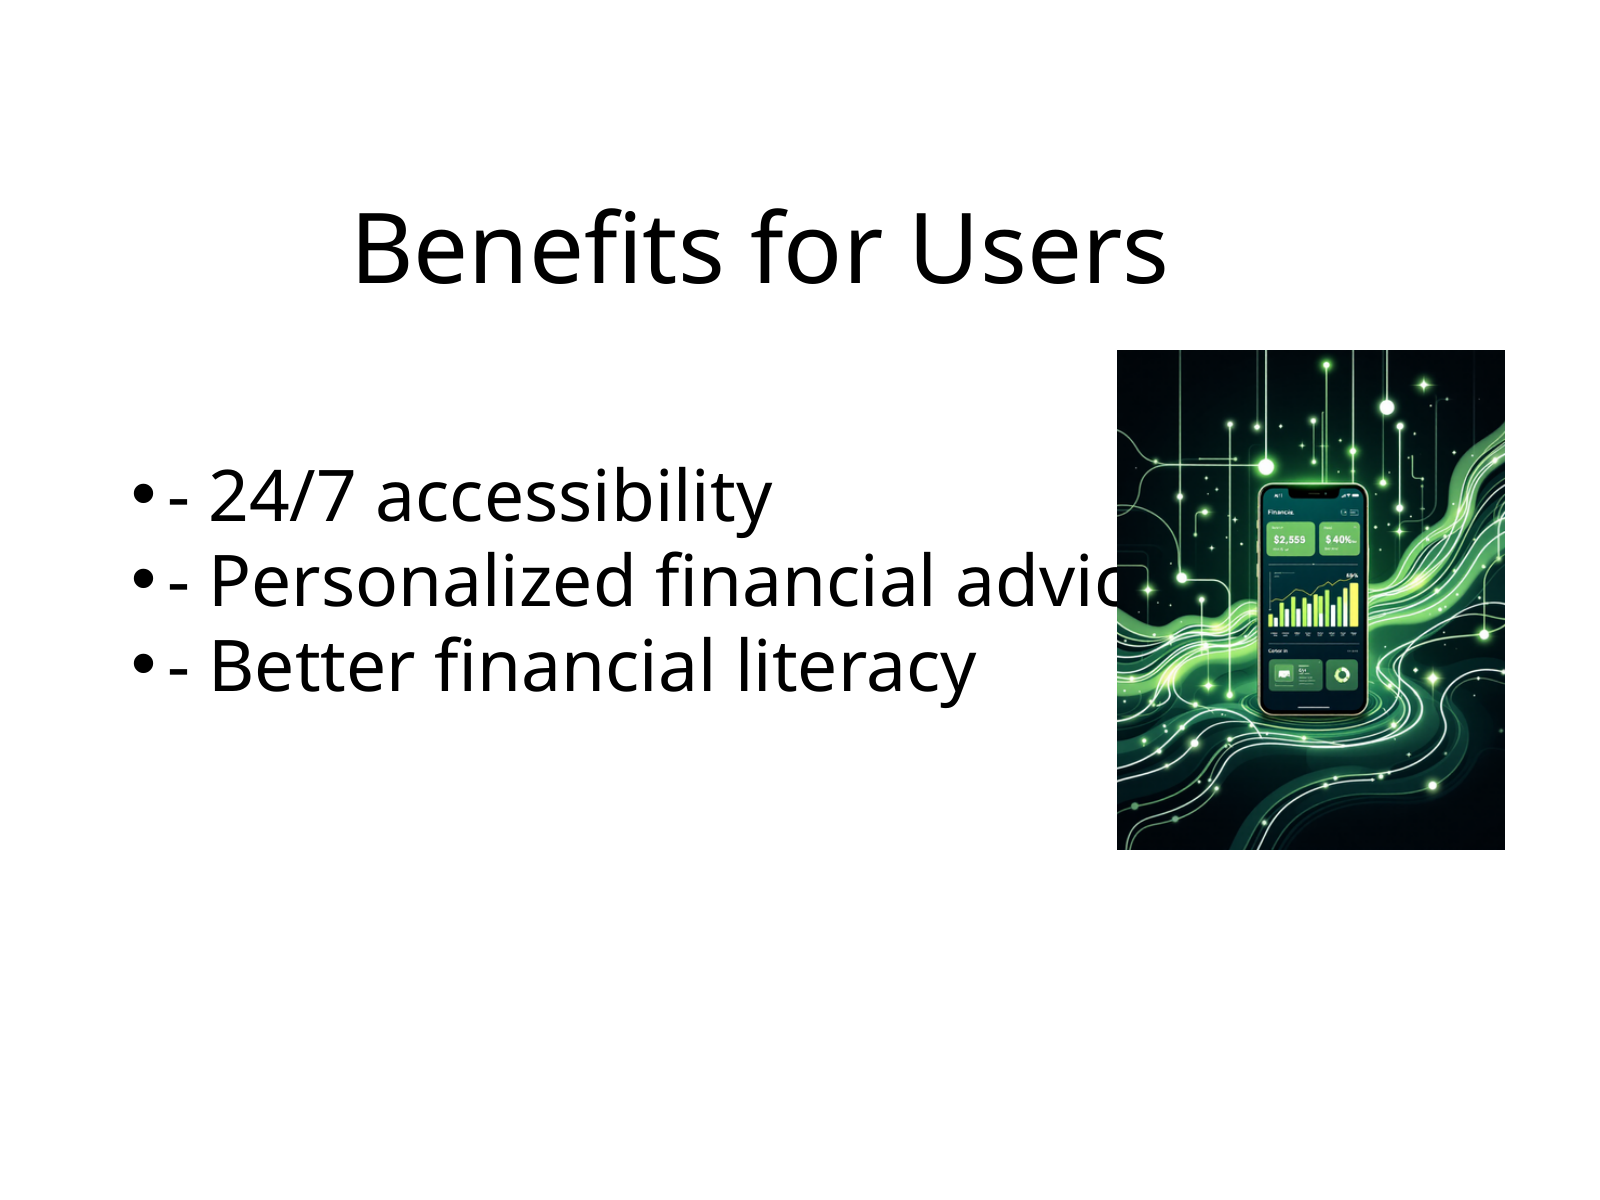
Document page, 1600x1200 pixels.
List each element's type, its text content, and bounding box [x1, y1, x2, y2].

text_box [1117, 350, 1505, 850]
text_box - 24/7 accessibility - Personalized financial advice - Better financial literacy [94, 450, 1117, 707]
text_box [39, 150, 1481, 351]
